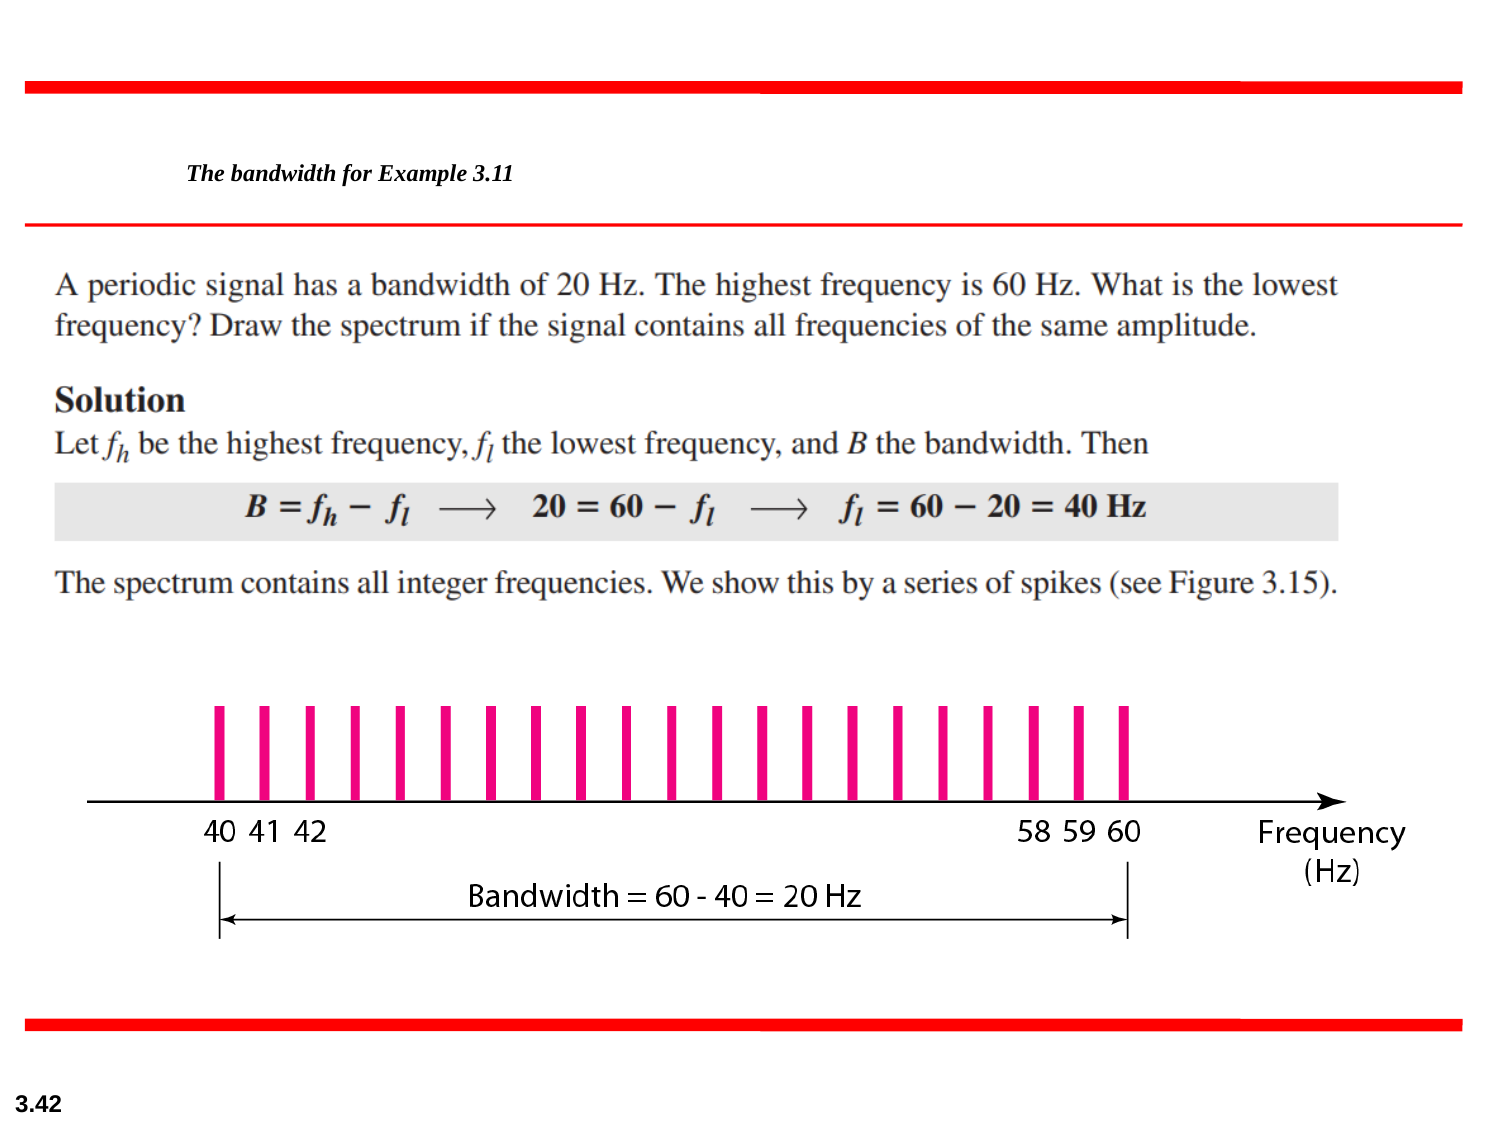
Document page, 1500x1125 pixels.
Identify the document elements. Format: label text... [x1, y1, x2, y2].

slide_number 3.42 [0, 1050, 313, 1125]
picture [86, 706, 1406, 940]
text_box The bandwidth for Example 3.11 [171, 124, 531, 194]
picture [51, 246, 1374, 602]
